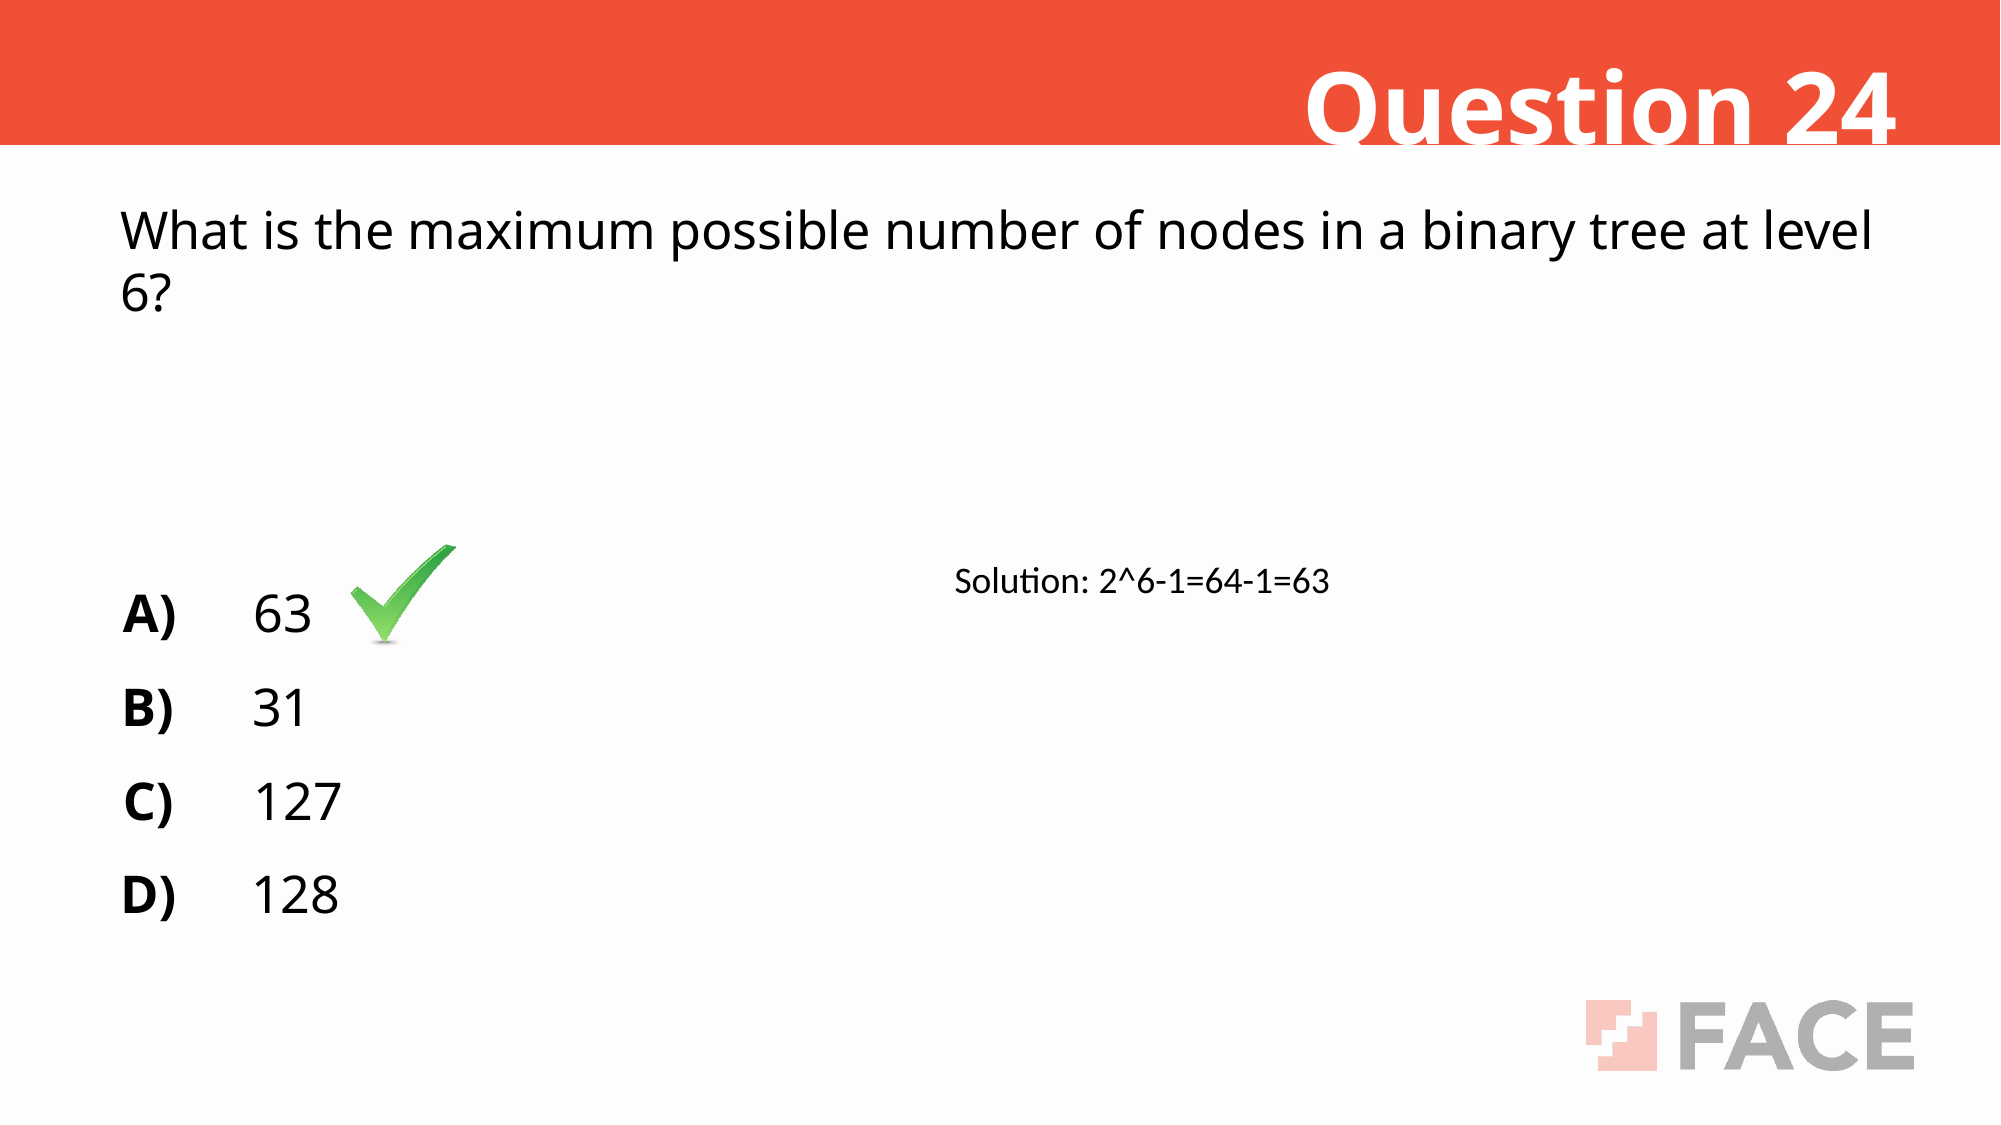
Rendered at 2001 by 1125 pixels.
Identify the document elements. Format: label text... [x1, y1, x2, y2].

text_box 63 [238, 541, 1896, 651]
text_box 127 [238, 730, 1896, 839]
picture [1586, 1000, 1914, 1072]
text_box 128 [236, 822, 1893, 932]
text_box B) [106, 635, 221, 745]
text_box Solution: 2^6-1=64-1=63 [939, 548, 1345, 608]
text_box D) [105, 822, 220, 932]
picture [349, 544, 456, 647]
text_box Question 24 [638, 37, 1914, 173]
text_box [0, 0, 2000, 147]
text_box C) [107, 730, 223, 839]
text_box 31 [237, 635, 1894, 745]
text_box A) [107, 541, 223, 651]
text_box What is the maximum possible number of nodes in a binary tree at level 6? [105, 189, 1895, 330]
